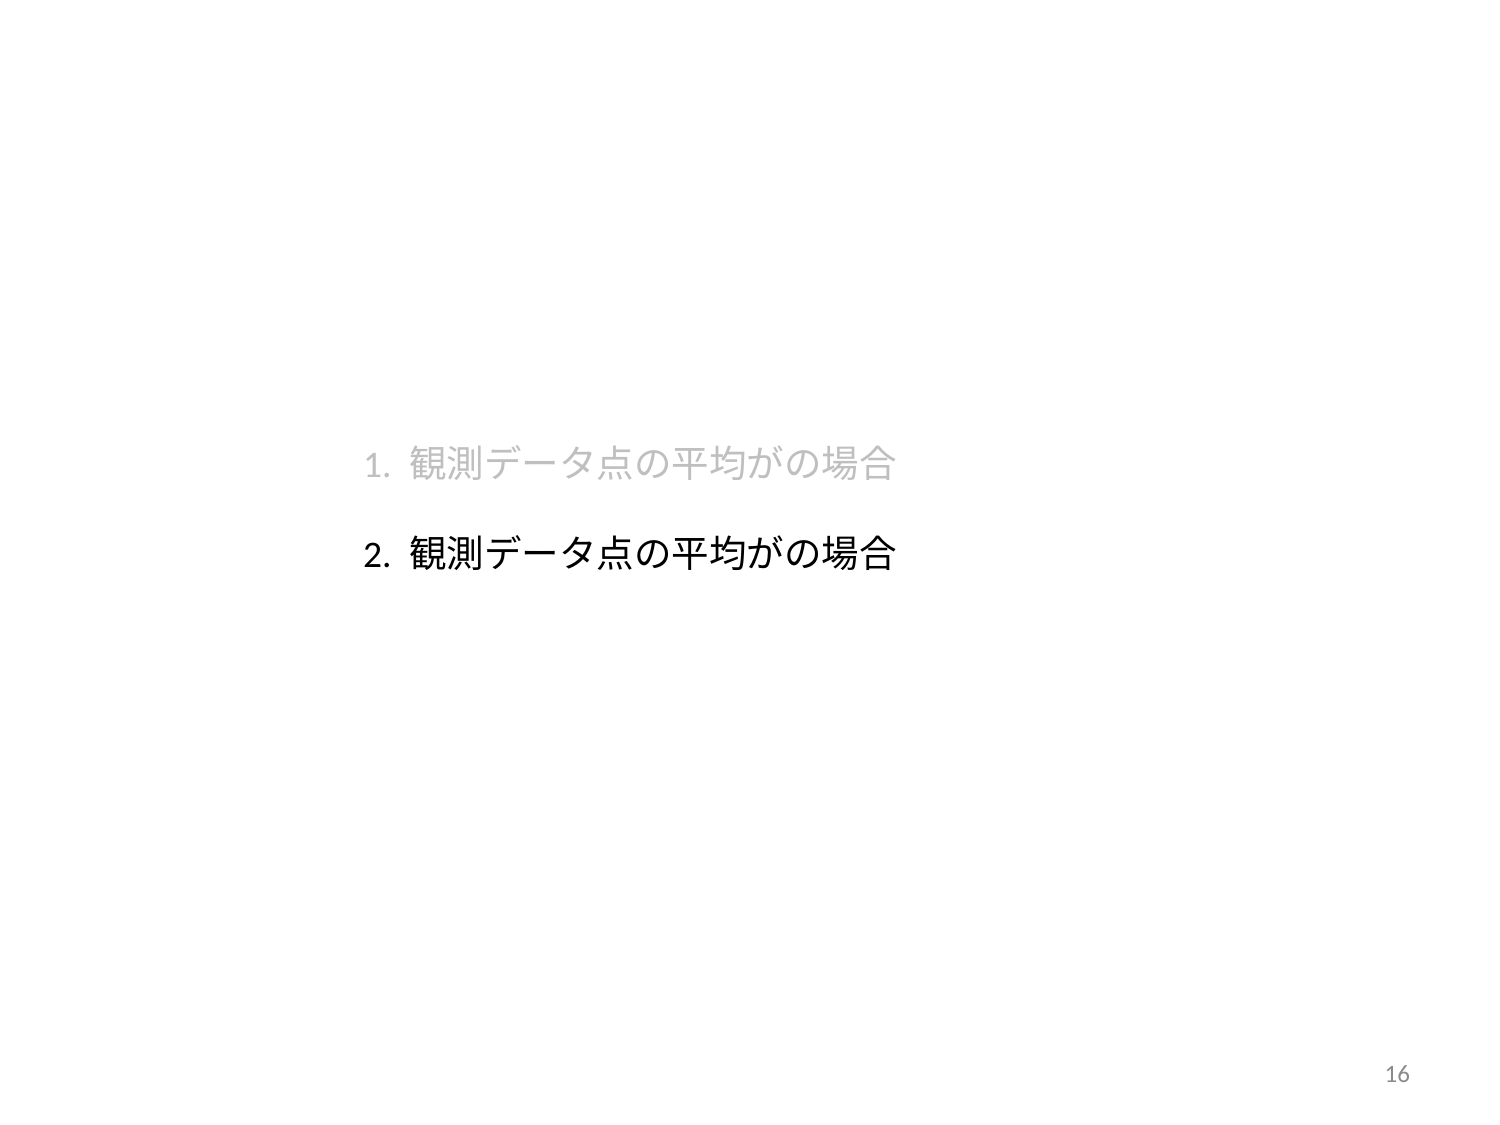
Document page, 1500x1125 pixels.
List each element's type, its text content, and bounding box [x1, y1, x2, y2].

slide_number 16 [1074, 1042, 1425, 1103]
